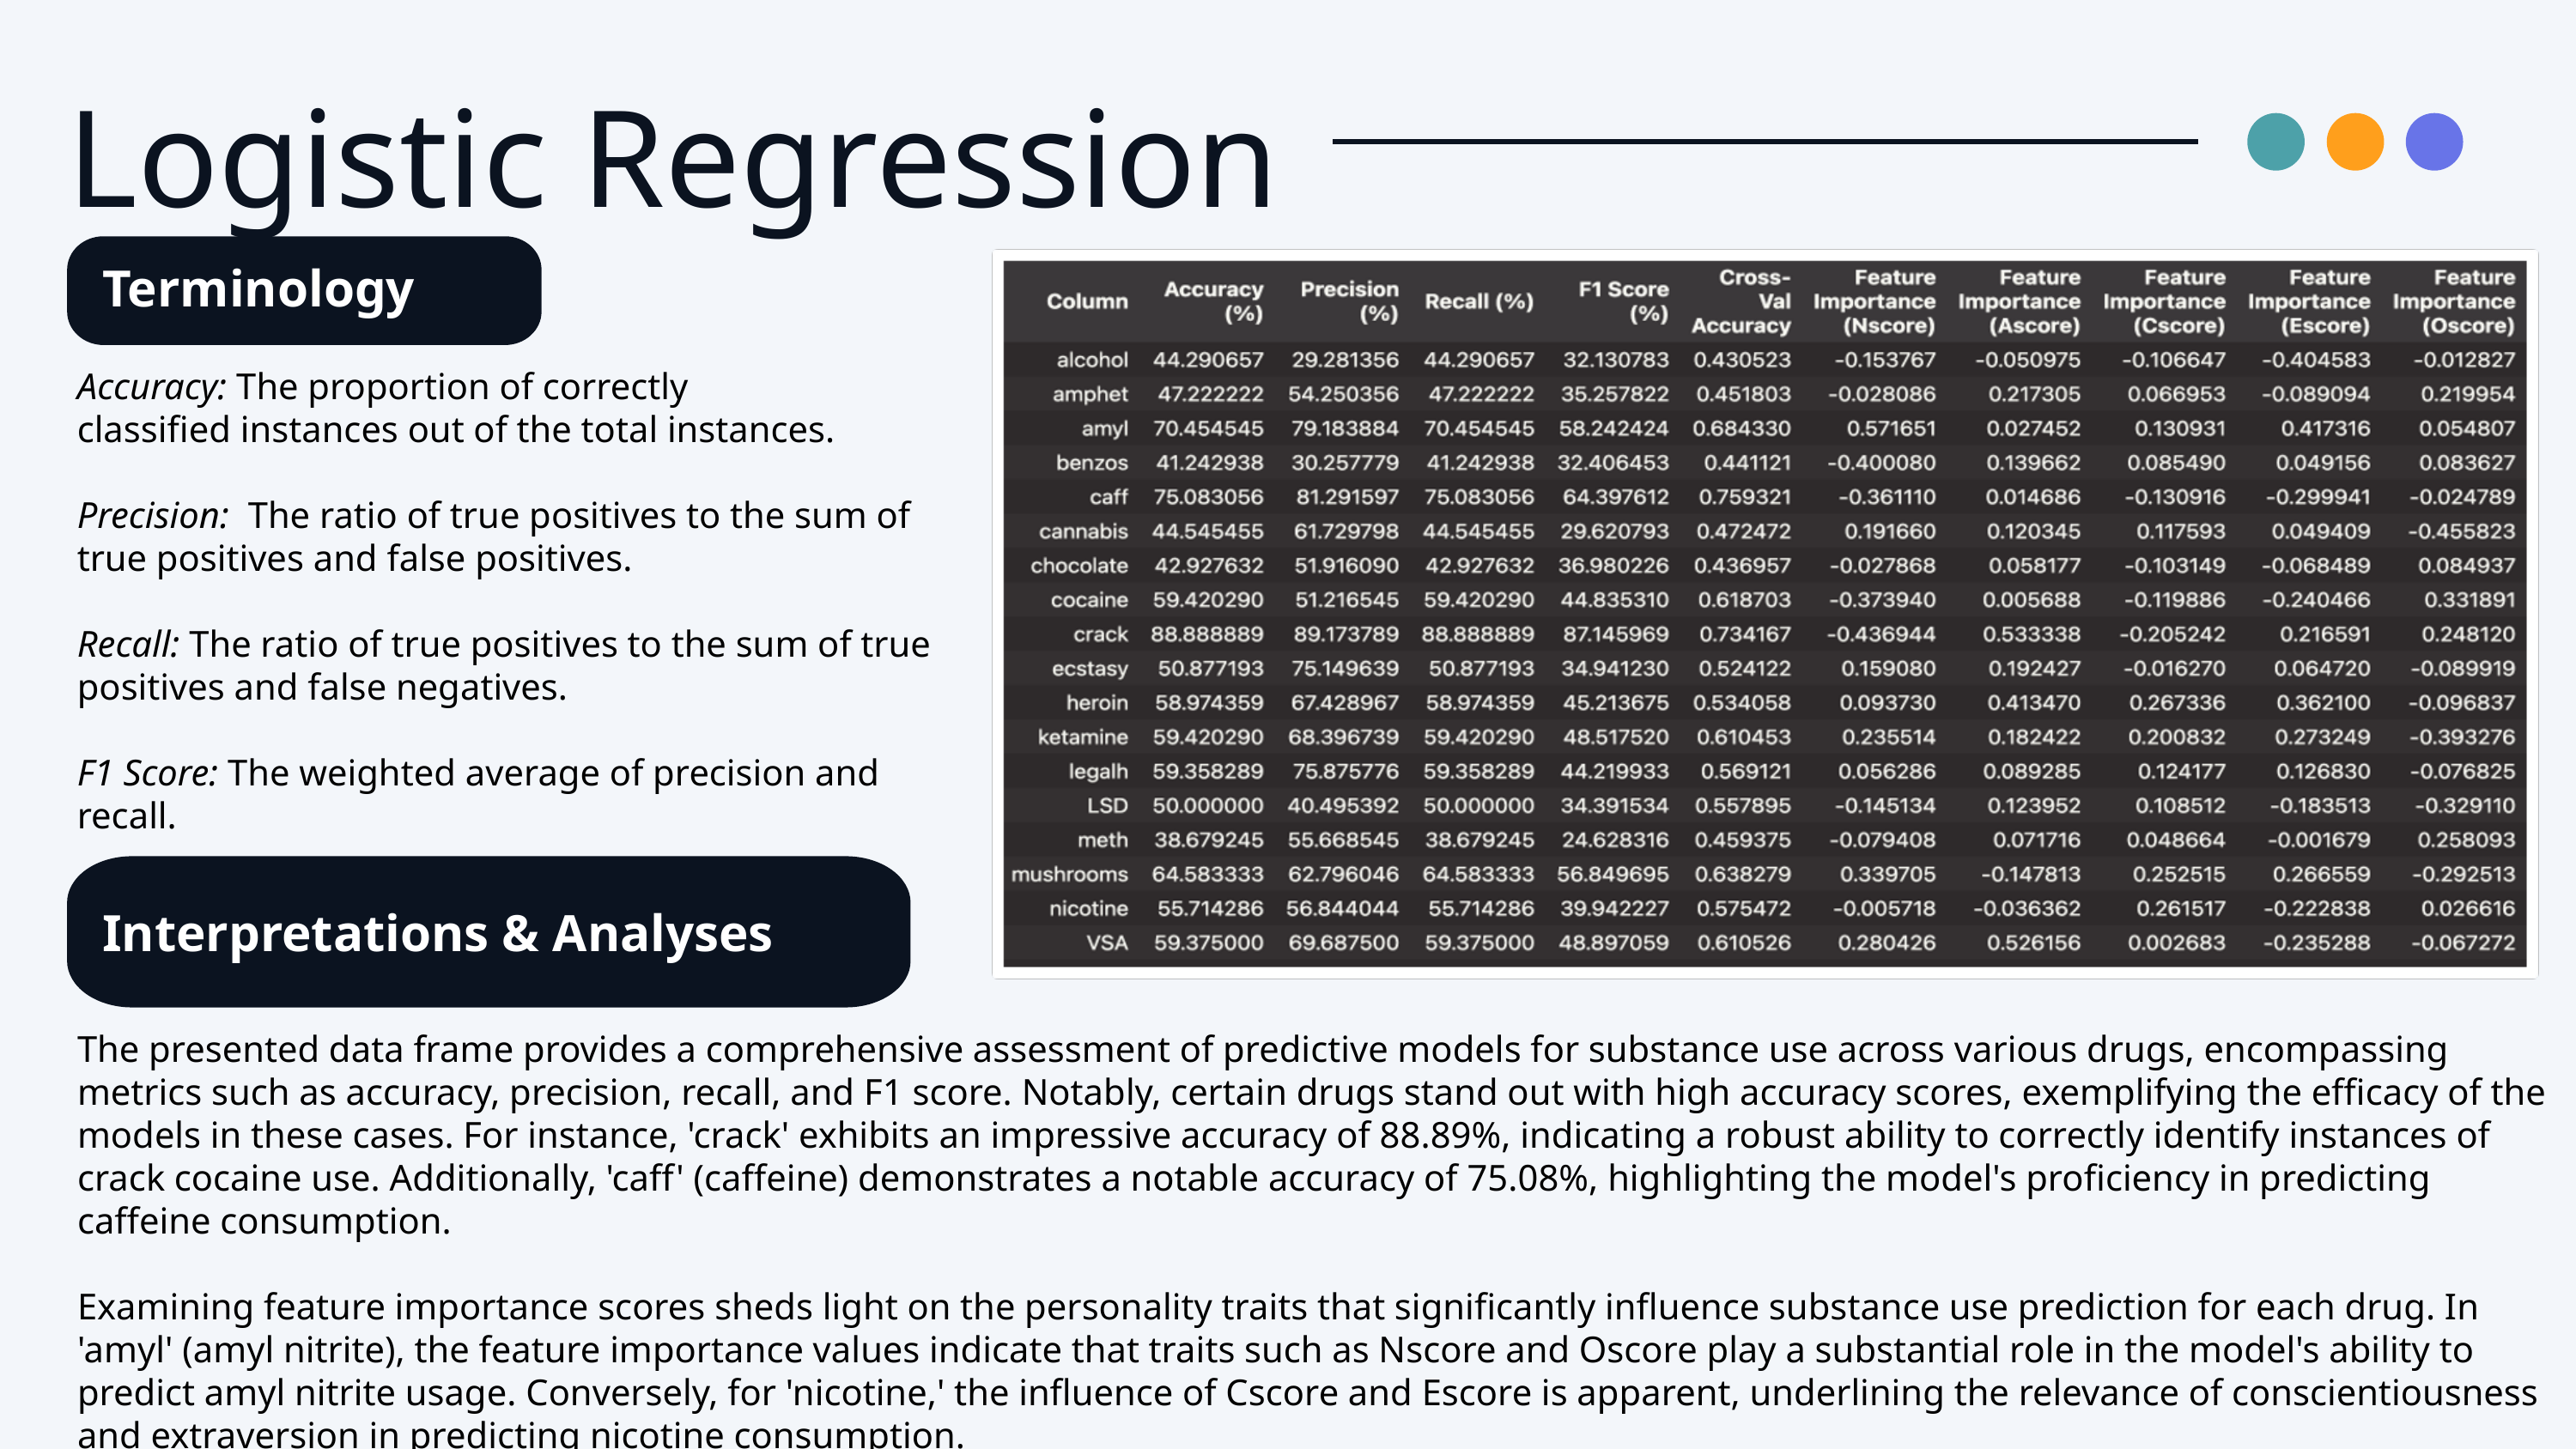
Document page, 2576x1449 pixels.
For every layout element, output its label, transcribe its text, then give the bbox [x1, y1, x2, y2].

text_box Logistic Regression [67, 40, 2198, 235]
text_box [2405, 112, 2464, 171]
text_box ​The presented data frame provides a comprehensive assessment of predictive models for substance use across various drugs, encompassing metrics such as accuracy, precision, recall, and F1 score. Notably, certain drugs stand out with high accuracy scores, exemplifying the efficacy of the models in these cases. For instance, 'crack' exhibits an impressive accuracy of 88.89%, indicating a robust ability to correctly identify instances of crack cocaine use. Additionally, 'caff' (caffeine) demonstrates a notable accuracy of 75.08%, highlighting the model's proficiency in predicting caffeine consumption.​ ​ Examining feature importance scores sheds light on the personality traits that significantly influence substance use prediction for each drug. In 'amyl' (amyl nitrite), the feature importance values indicate that traits such as Nscore and Oscore play a substantial role in the model's ability to predict amyl nitrite usage. Conversely, for 'nicotine,' the influence of Cscore and Escore is apparent, underlining the relevance of conscientiousness and extraversion in predicting nicotine consumption.​ ​ [64, 1020, 2576, 1449]
text_box [67, 856, 910, 1008]
text_box Terminology [89, 250, 708, 324]
picture [991, 248, 2540, 980]
text_box Interpretations & Analyses [89, 894, 955, 968]
text_box Accuracy: The proportion of correctly classified instances out of the total instances.​ ​ Precision: The ratio of true positives to the sum of true positives and false positives.​ Recall: The ratio of true positives to the sum of true positives and false negatives.​ F1 Score: The weighted average of precision and recall. ​ [64, 357, 982, 886]
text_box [2246, 112, 2306, 171]
text_box [67, 236, 539, 345]
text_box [2326, 112, 2385, 171]
